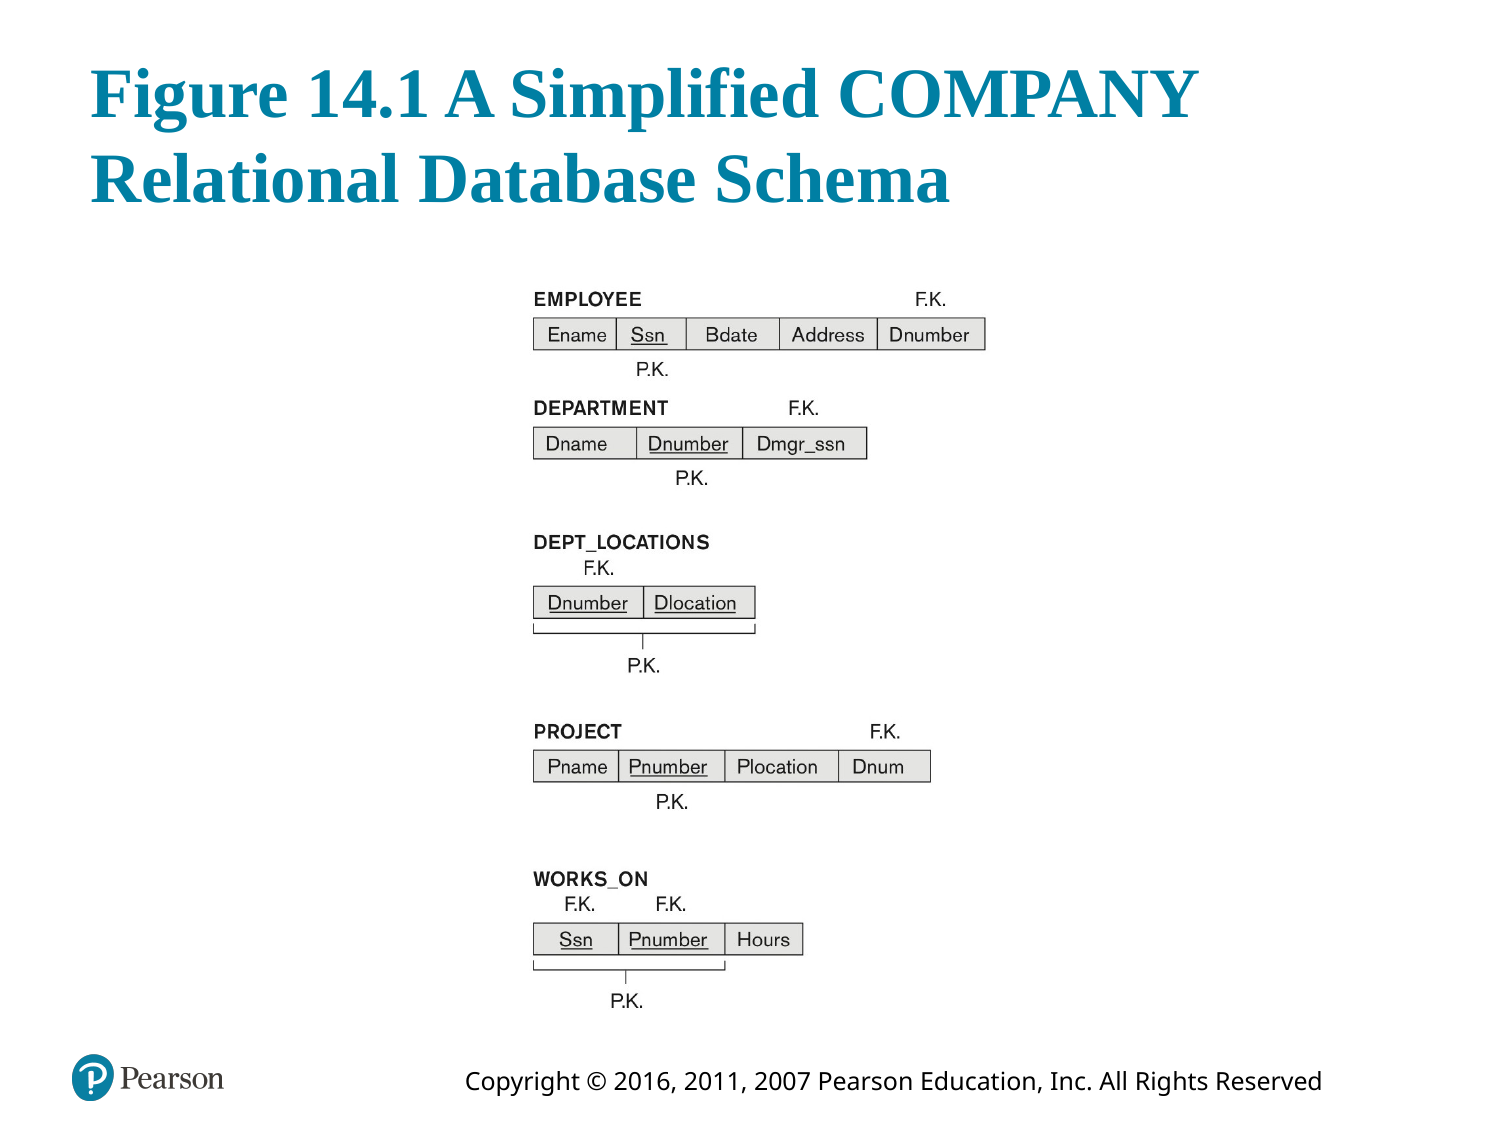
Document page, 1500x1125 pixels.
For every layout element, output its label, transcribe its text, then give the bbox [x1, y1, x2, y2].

title Figure 14.1 A Simplified COMPANY Relational Database Schema [75, 37, 1425, 232]
picture [503, 281, 997, 1022]
picture [98, 1054, 224, 1101]
picture [72, 1087, 83, 1101]
picture [80, 1063, 106, 1088]
picture [72, 1054, 88, 1070]
